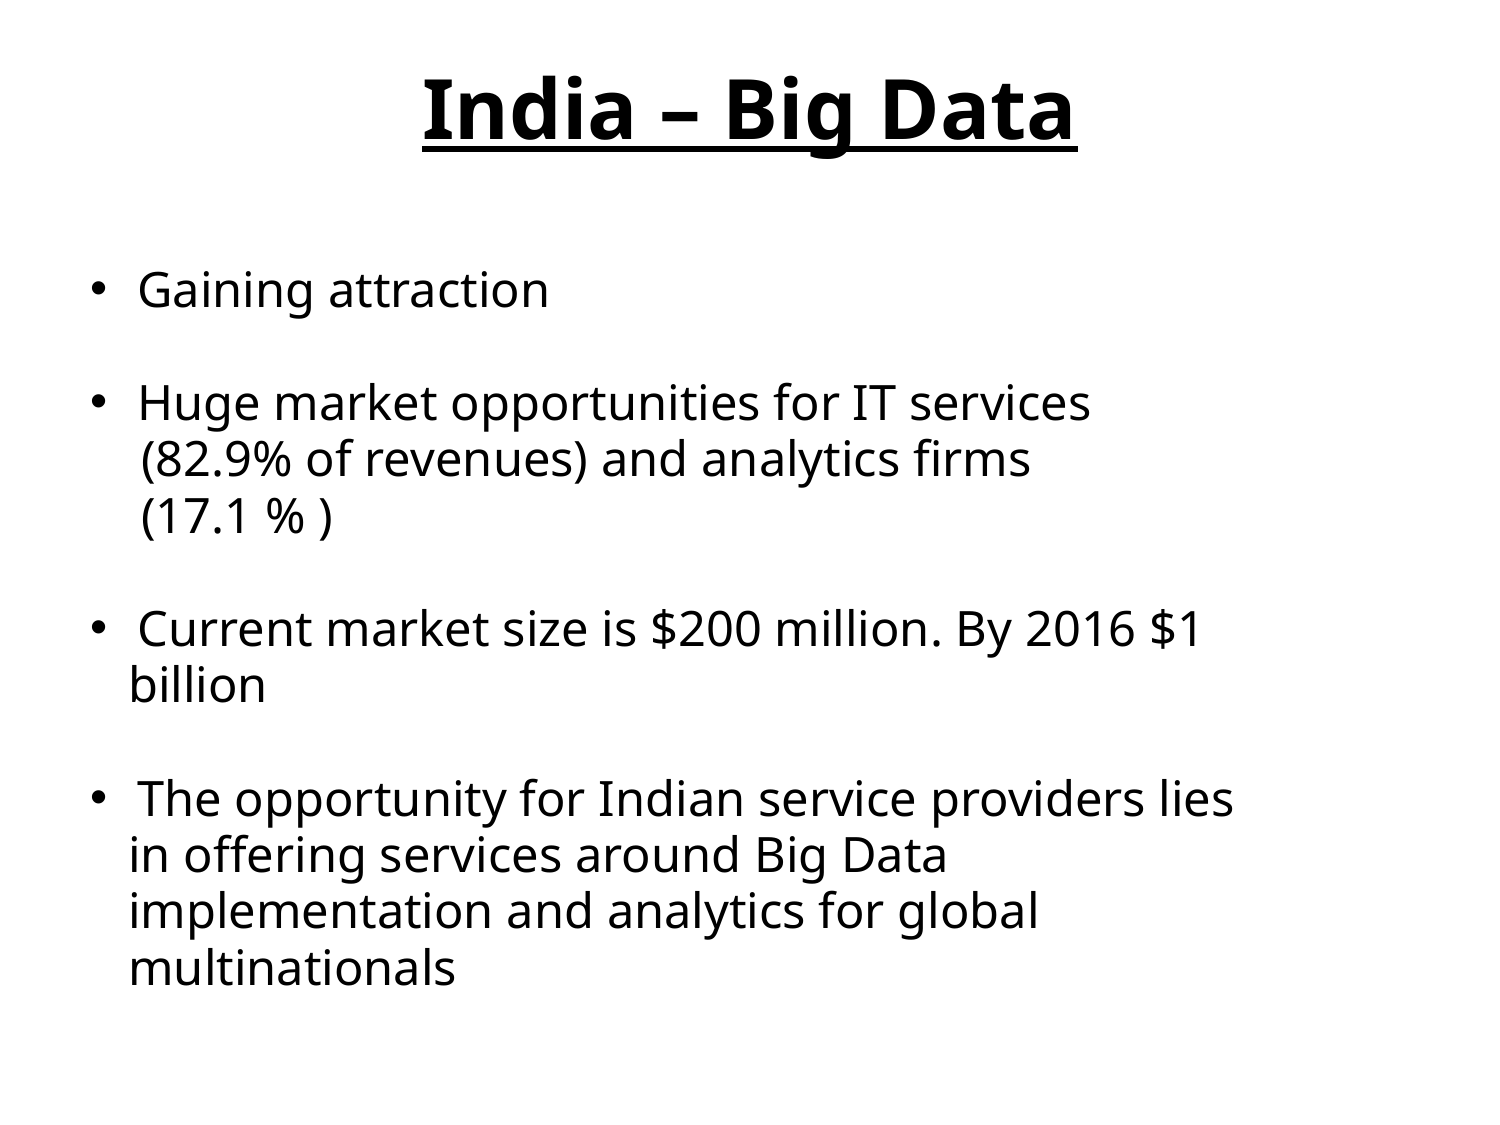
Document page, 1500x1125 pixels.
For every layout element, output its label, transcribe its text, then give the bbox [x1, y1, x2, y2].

title India – Big Data [75, 12, 1425, 200]
list Gaining attraction Huge market opportunities for IT services (82.9% of revenues) and analytics firms (17.1 % ) Current market size is $200 million. By 2016 $1 billion The opportunity for Indian service providers lies in offering services around Big Data implementation and analytics for global multinationals [75, 262, 1425, 1005]
